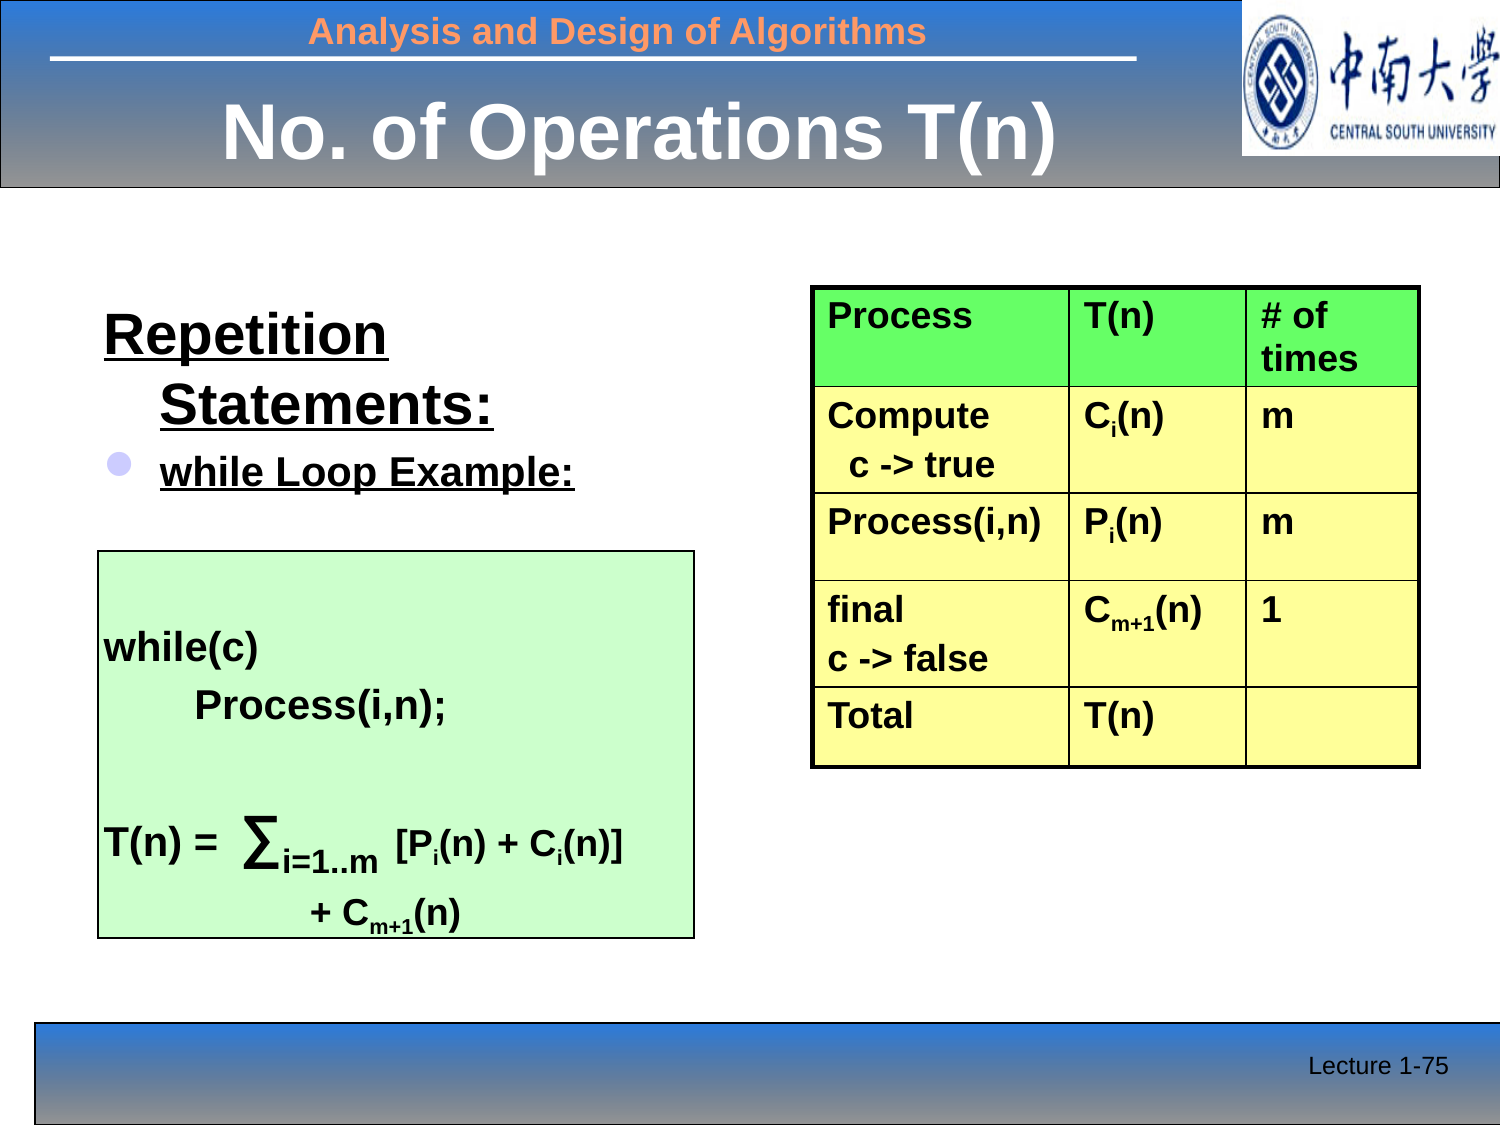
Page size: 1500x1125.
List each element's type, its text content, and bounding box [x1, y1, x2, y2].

table_cell m [1247, 494, 1417, 580]
table_cell Compute c -> true [815, 387, 1068, 492]
table_cell m [1247, 387, 1417, 492]
table_cell Total [815, 688, 1068, 765]
table_cell Ci(n) [1070, 387, 1245, 492]
table_header # of times [1247, 290, 1417, 386]
table_cell Cm+1(n) [1070, 581, 1245, 686]
table_cell Pi(n) [1070, 494, 1245, 580]
slide_number Lecture 1-75 [1293, 1042, 1500, 1118]
table_header Process [815, 290, 1068, 386]
list Repetition Statements: while Loop Example: while(c) Process(i,n); T(n) = ∑i=1..m [Pi(n) + Ci(n)] + Cm+1(n) [88, 288, 751, 964]
table_cell 1 [1247, 581, 1417, 686]
table_cell Process(i,n) [815, 494, 1068, 580]
title No. of Operations T(n) [206, 46, 1482, 210]
picture [1242, 0, 1500, 156]
table_cell [1247, 688, 1417, 765]
table_cell T(n) [1070, 688, 1245, 765]
table_header T(n) [1070, 290, 1245, 386]
table_cell final c -> false [815, 581, 1068, 686]
